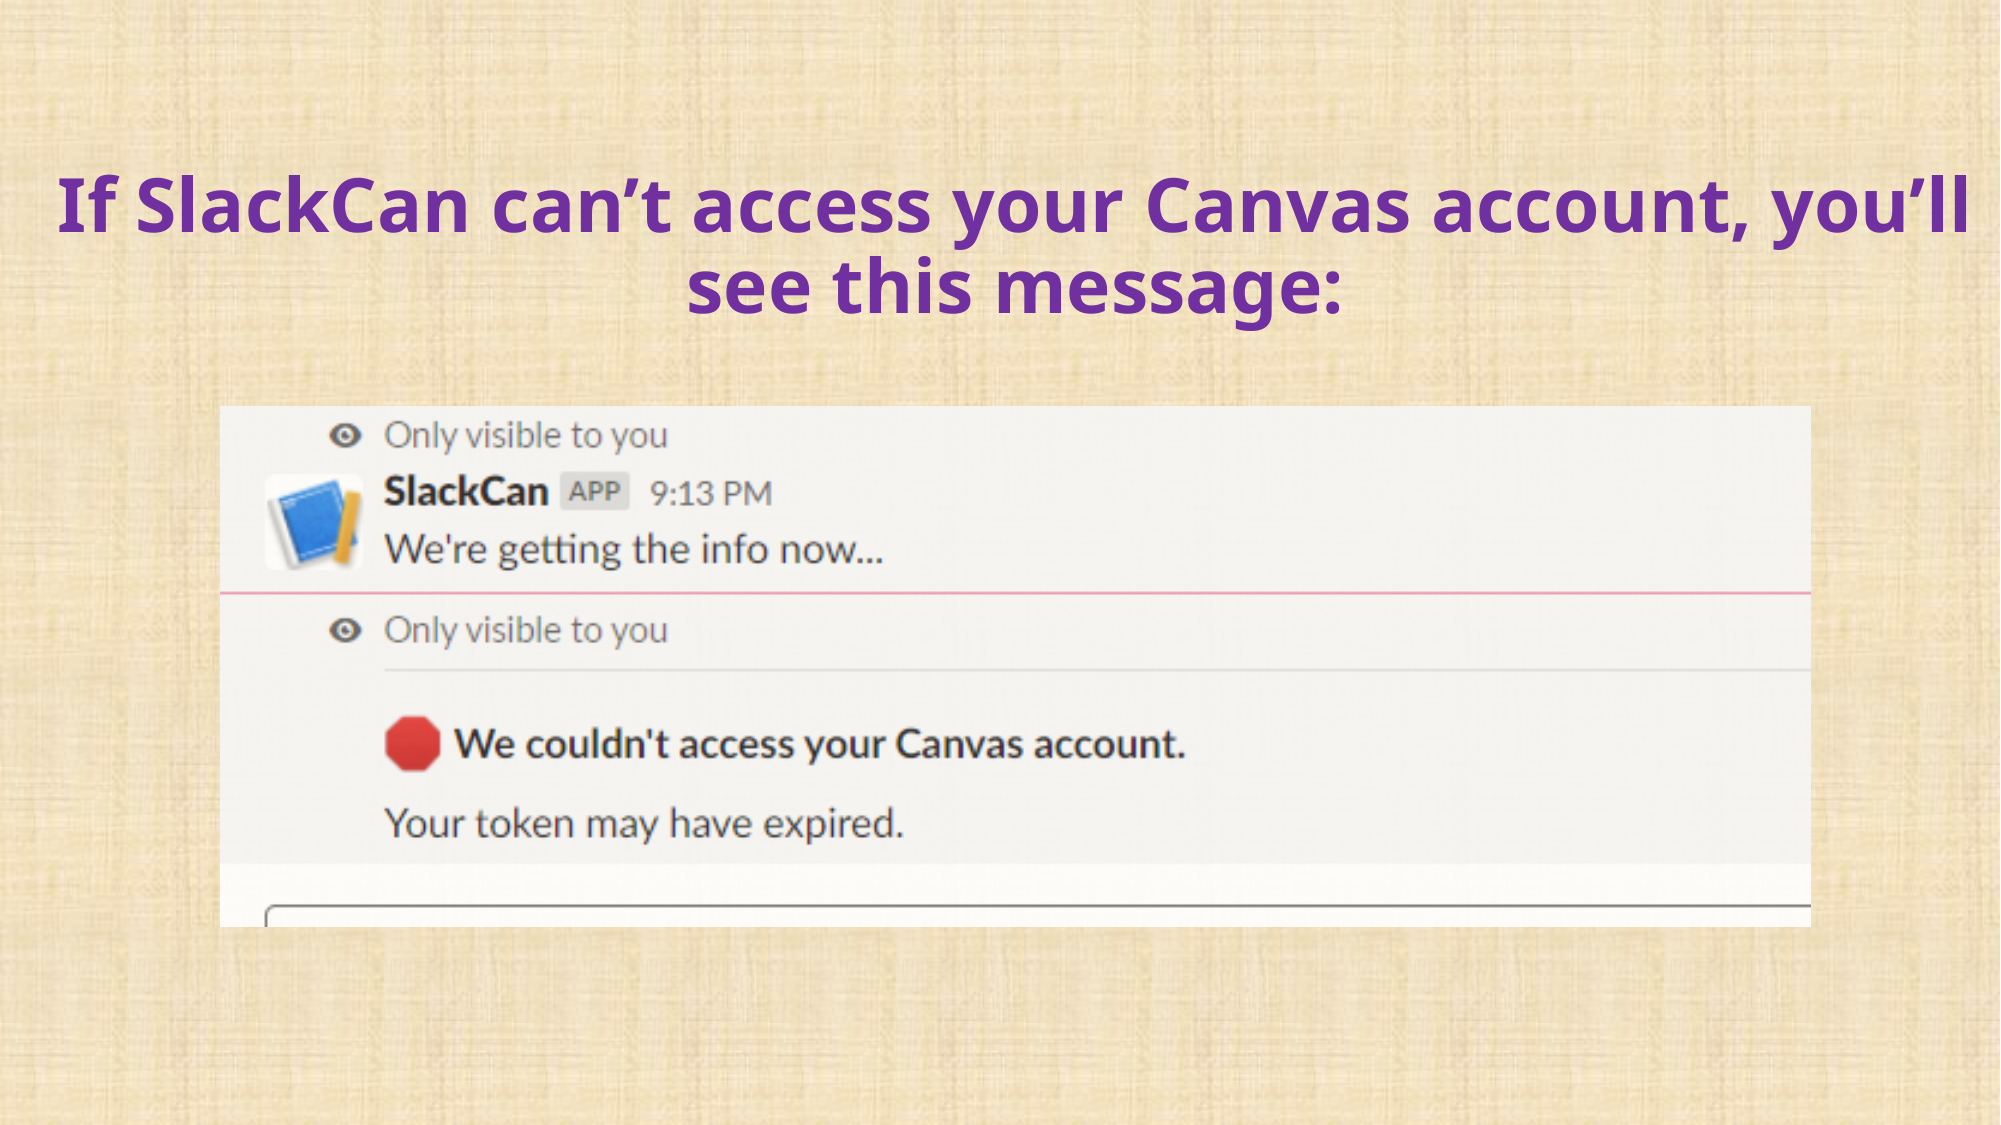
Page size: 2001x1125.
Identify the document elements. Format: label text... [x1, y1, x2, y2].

picture [220, 405, 1811, 927]
title If SlackCan can’t access your Canvas account, you’ll see this message: [0, 75, 2000, 338]
